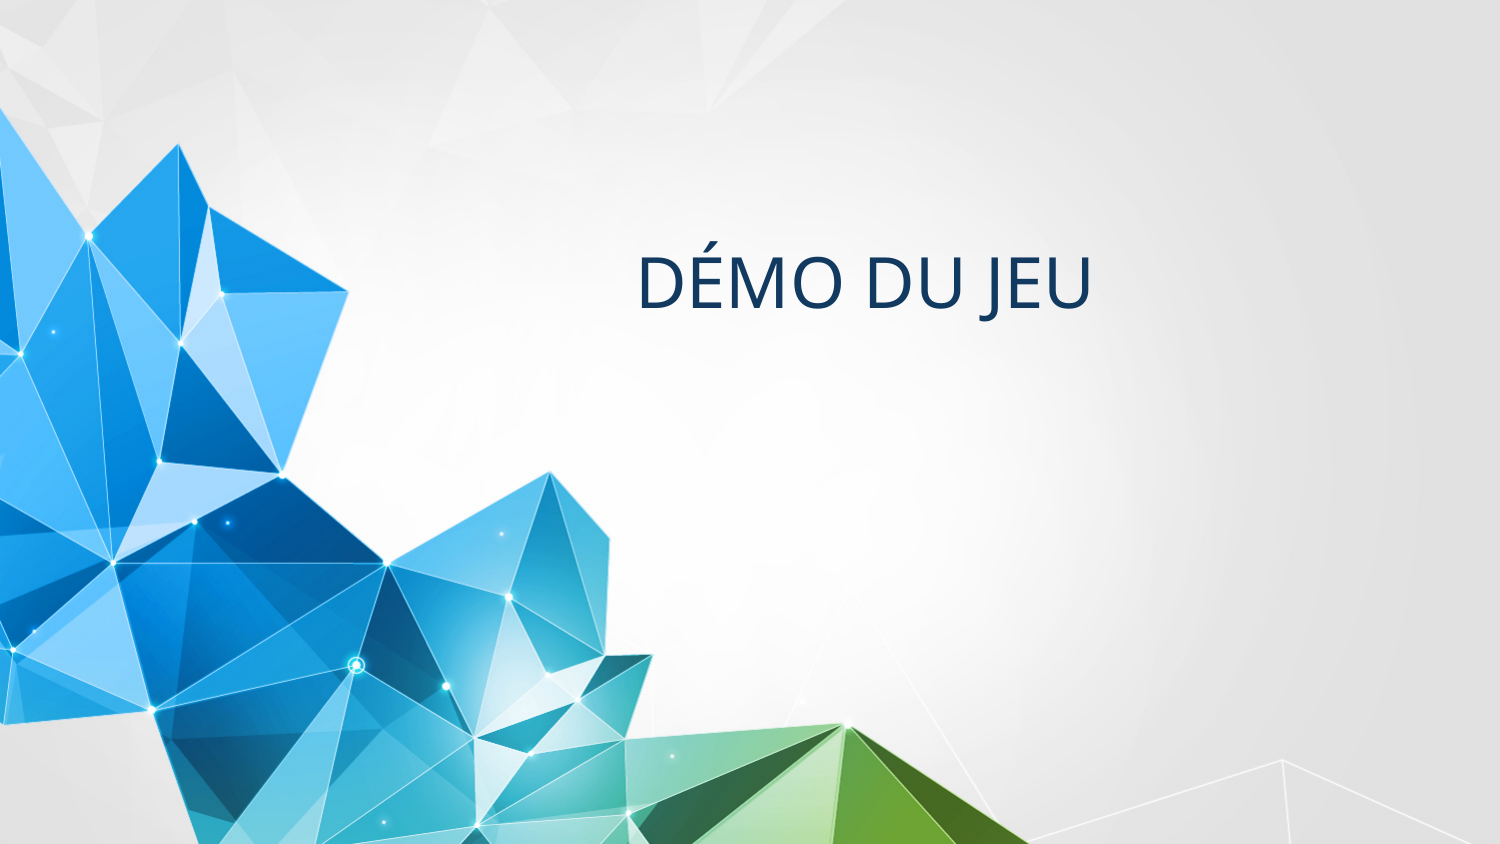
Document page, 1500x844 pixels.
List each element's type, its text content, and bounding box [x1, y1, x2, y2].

picture [0, 0, 1500, 844]
title Démo du jeu [620, 244, 1323, 456]
